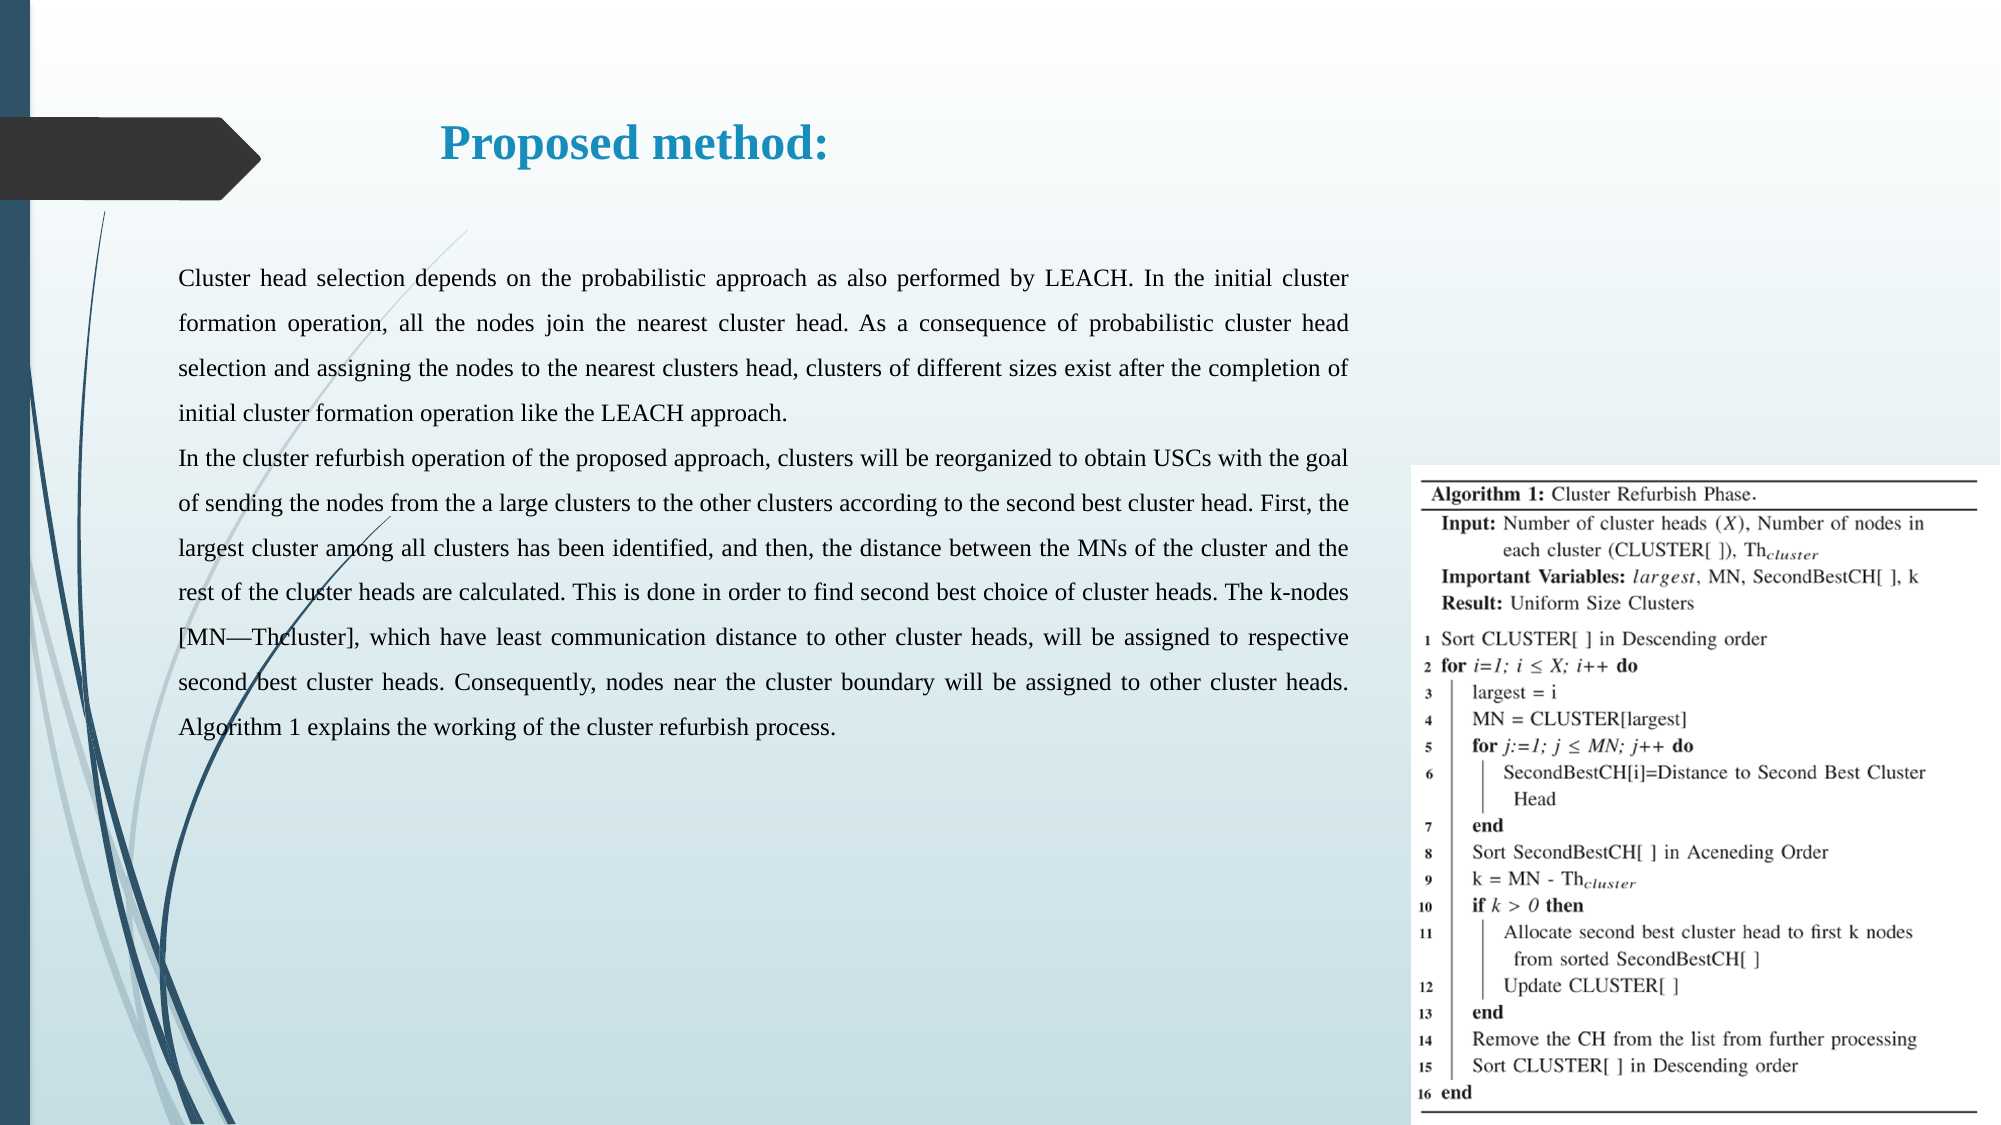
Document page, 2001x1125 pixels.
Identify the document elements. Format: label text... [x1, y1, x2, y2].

text_box Cluster head selection depends on the probabilistic approach as also performed by LEACH. In the initial cluster formation operation, all the nodes join the nearest cluster head. As a consequence of probabilistic cluster head selection and assigning the nodes to the nearest clusters head, clusters of different sizes exist after the completion of initial cluster formation operation like the LEACH approach. In the cluster refurbish operation of the proposed approach, clusters will be reorganized to obtain USCs with the goal of sending the nodes from the a large clusters to the other clusters according to the second best cluster head. First, the largest cluster among all clusters has been identified, and then, the distance between the MNs of the cluster and the rest of the cluster heads are calculated. This is done in order to find second best choice of cluster heads. The k-nodes [MN—Thcluster], which have least communication distance to other cluster heads, will be assigned to respective second best cluster heads. Consequently, nodes near the cluster boundary will be assigned to other cluster heads. Algorithm 1 explains the working of the cluster refurbish process. [163, 239, 1366, 748]
title Proposed method: [425, 102, 1888, 313]
picture [1411, 464, 2000, 1125]
